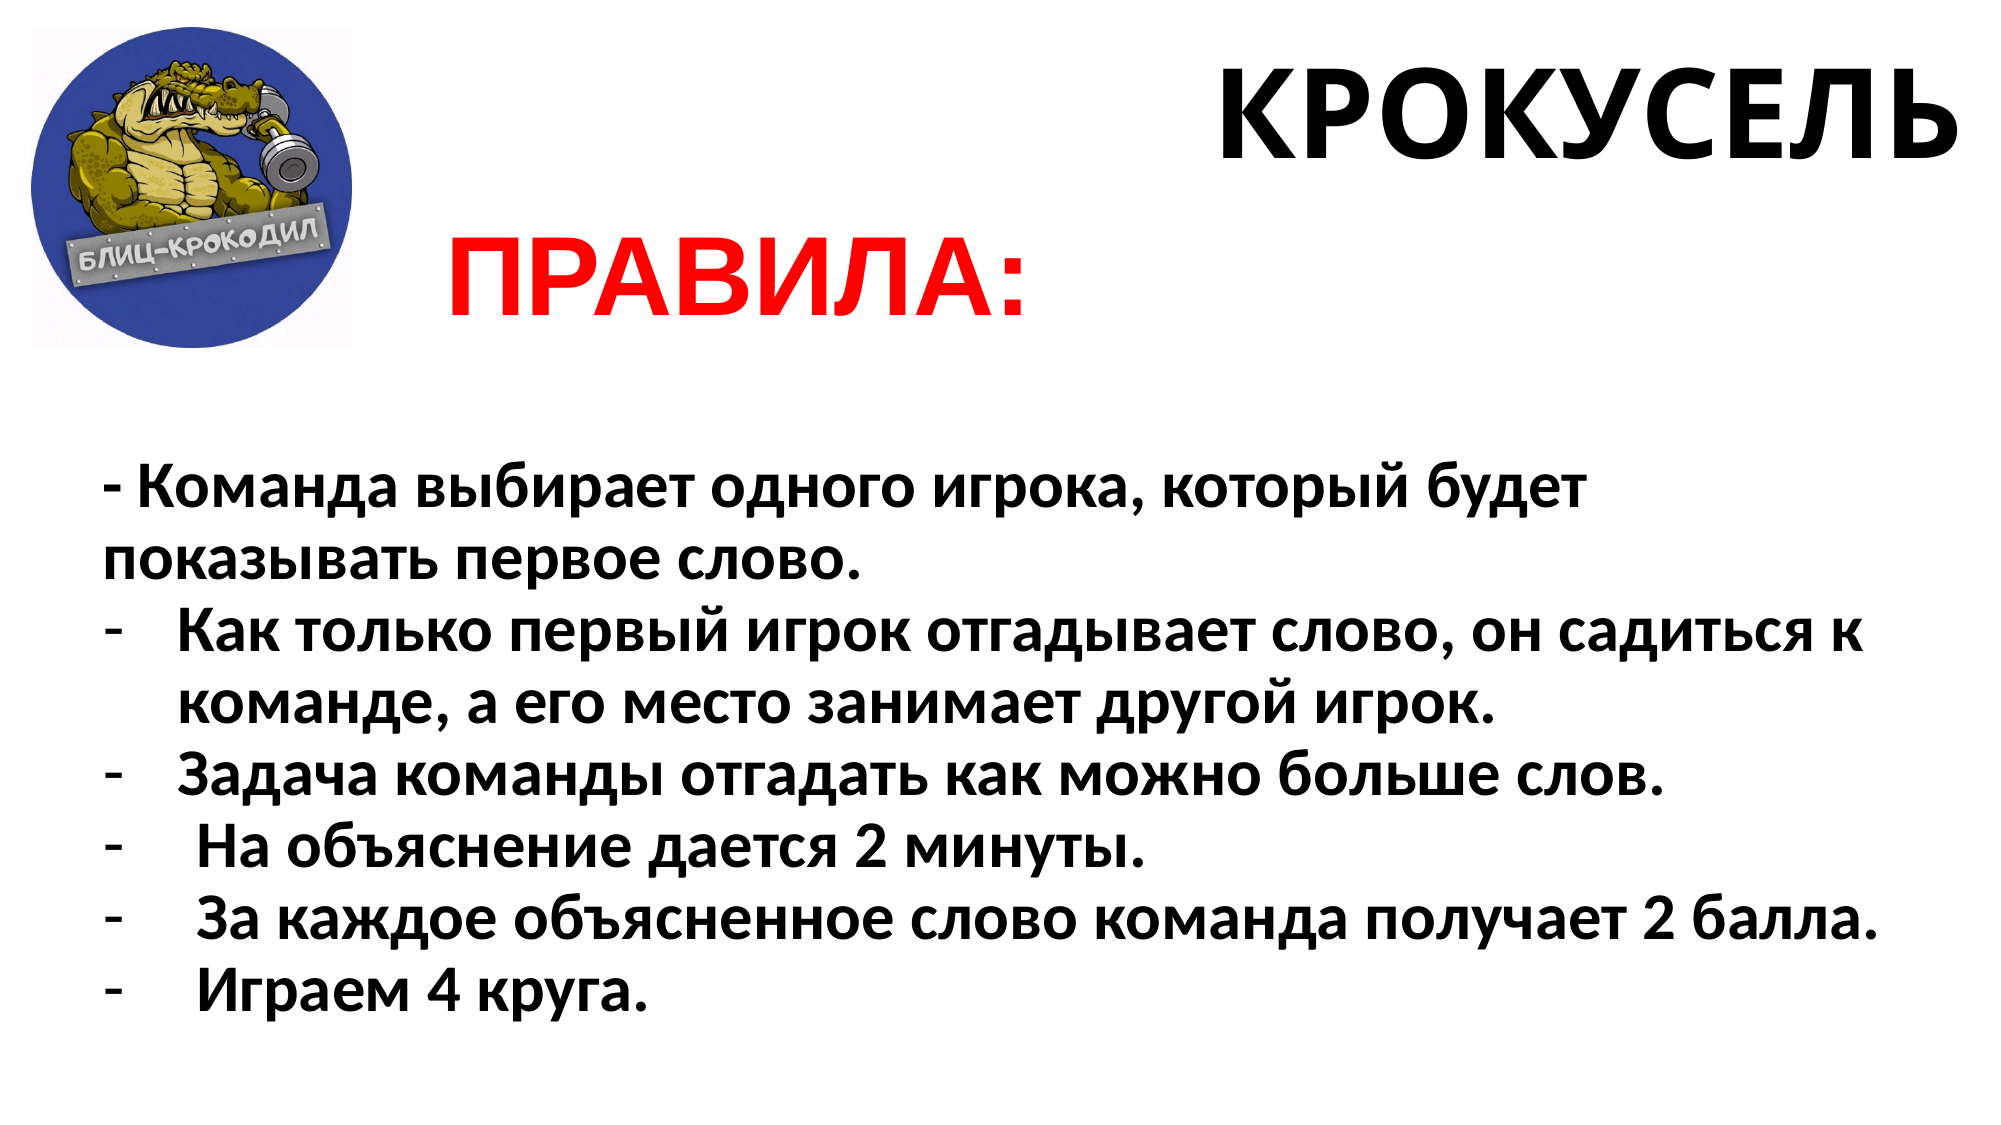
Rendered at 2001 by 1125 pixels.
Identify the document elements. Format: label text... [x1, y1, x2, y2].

title КРОКУСЕЛЬ [1029, 27, 2000, 193]
text_box - Команда выбирает одного игрока, который будет показывать первое слово. Как только первый игрок отгадывает слово, он садиться к команде, а его место занимает другой игрок. Задача команды отгадать как можно больше слов. На объяснение дается 2 минуты. За каждое объясненное слово команда получает 2 балла. Играем 4 круга. [87, 281, 1926, 1034]
picture [31, 27, 352, 348]
text_box ПРАВИЛА: [430, 195, 1100, 346]
